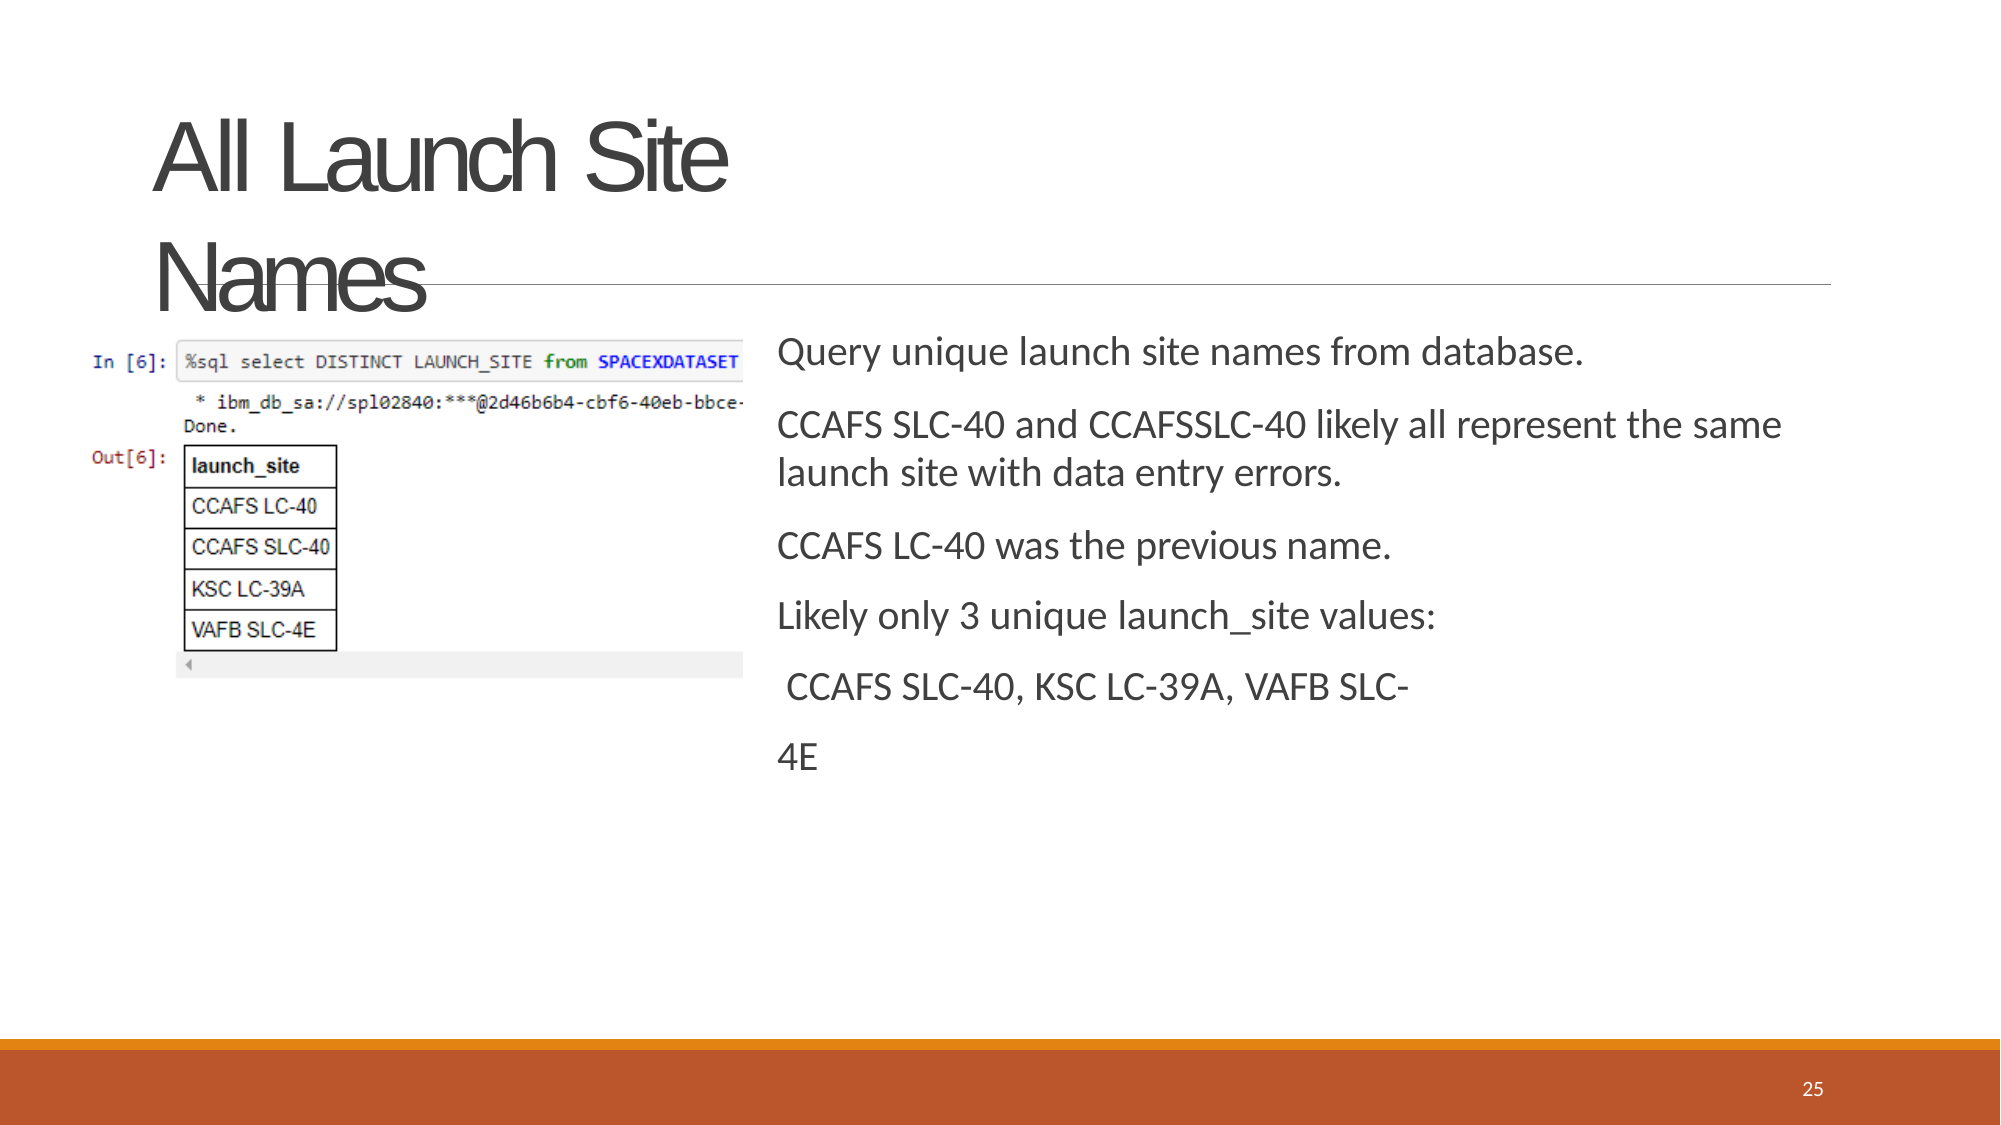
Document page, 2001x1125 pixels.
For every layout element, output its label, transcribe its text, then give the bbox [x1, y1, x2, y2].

slide_number 25 [1795, 1077, 1831, 1125]
title All Launch Site Names [150, 89, 1001, 332]
text_box Query unique launch site names from database. CCAFS SLC-40 and CCAFSSLC-40 likely all represent the same launch site with data entry errors. CCAFS LC-40 was the previous name. Likely only 3 unique launch_site values: CCAFS SLC-40, KSC LC-39A, VAFB SLC-4E [775, 296, 1788, 780]
picture [62, 325, 743, 683]
